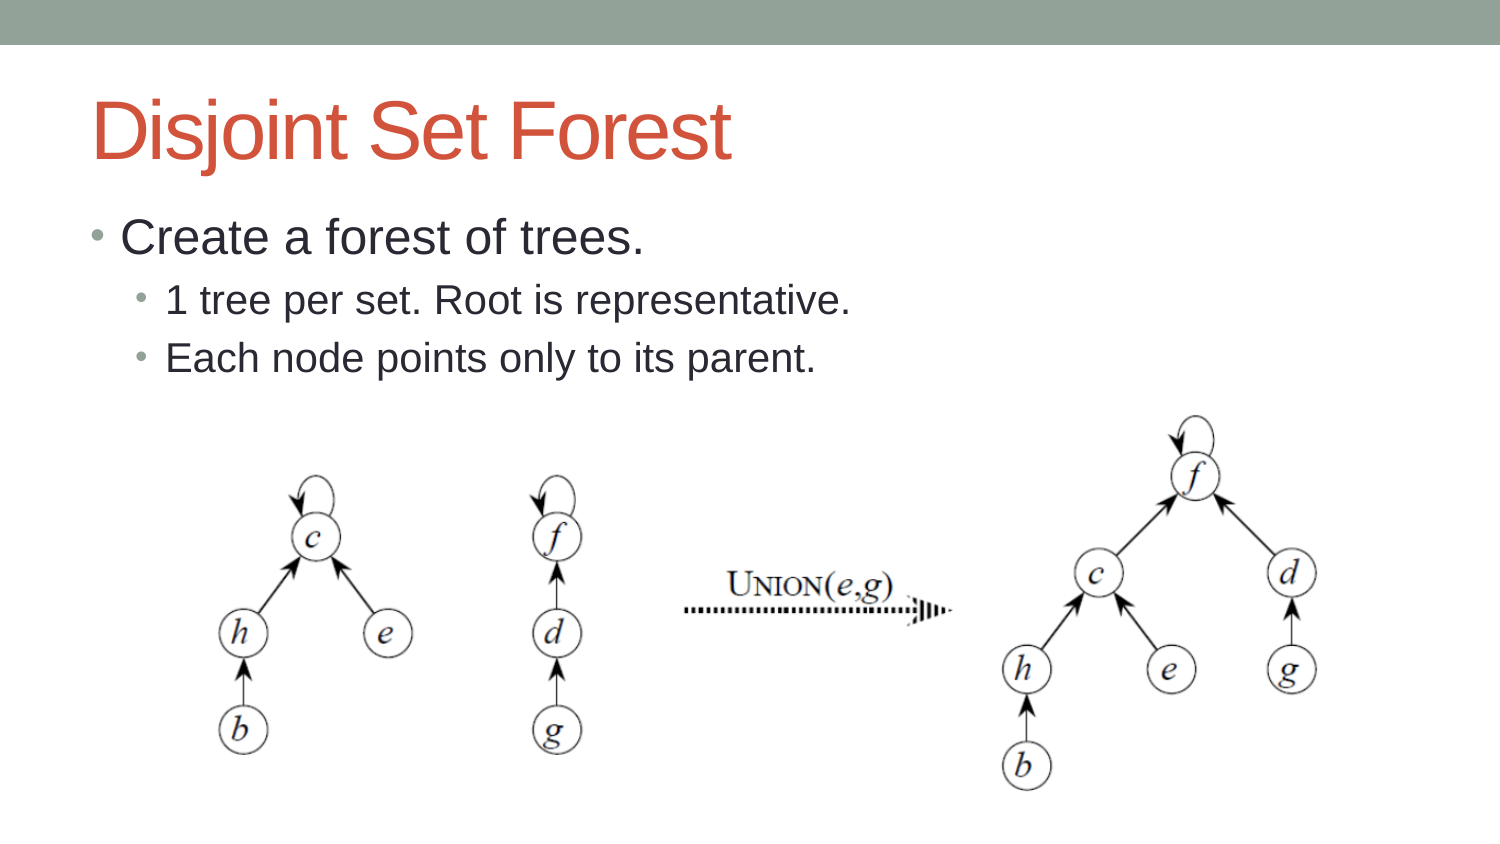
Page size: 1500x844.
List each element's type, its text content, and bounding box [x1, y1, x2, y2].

picture [212, 409, 1326, 800]
title Disjoint Set Forest [75, 65, 1425, 188]
list Create a forest of trees. 1 tree per set. Root is representative. Each node points only to its parent. [75, 196, 1425, 797]
